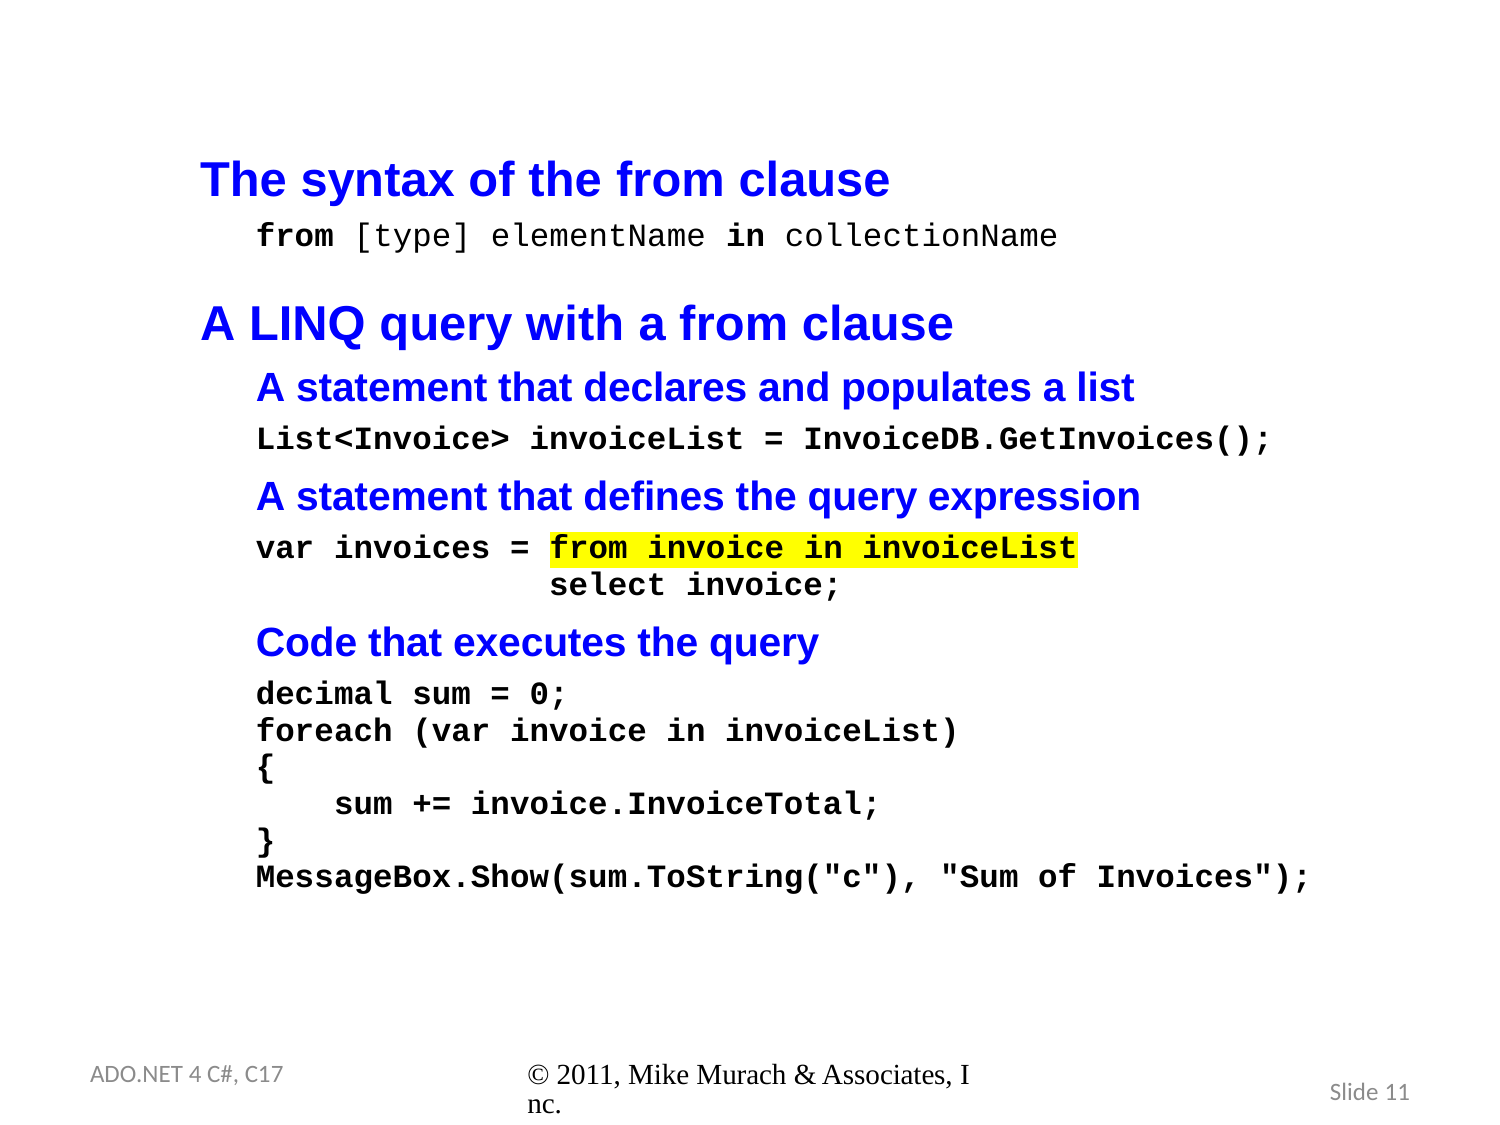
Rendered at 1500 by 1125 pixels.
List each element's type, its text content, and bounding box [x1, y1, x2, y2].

slide_number Slide 11 [1074, 1042, 1425, 1103]
footer © 2011, Mike Murach & Associates, Inc. [512, 1042, 988, 1103]
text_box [199, 149, 1391, 948]
slide_number ADO.NET 4 C#, C17 [75, 1042, 425, 1103]
